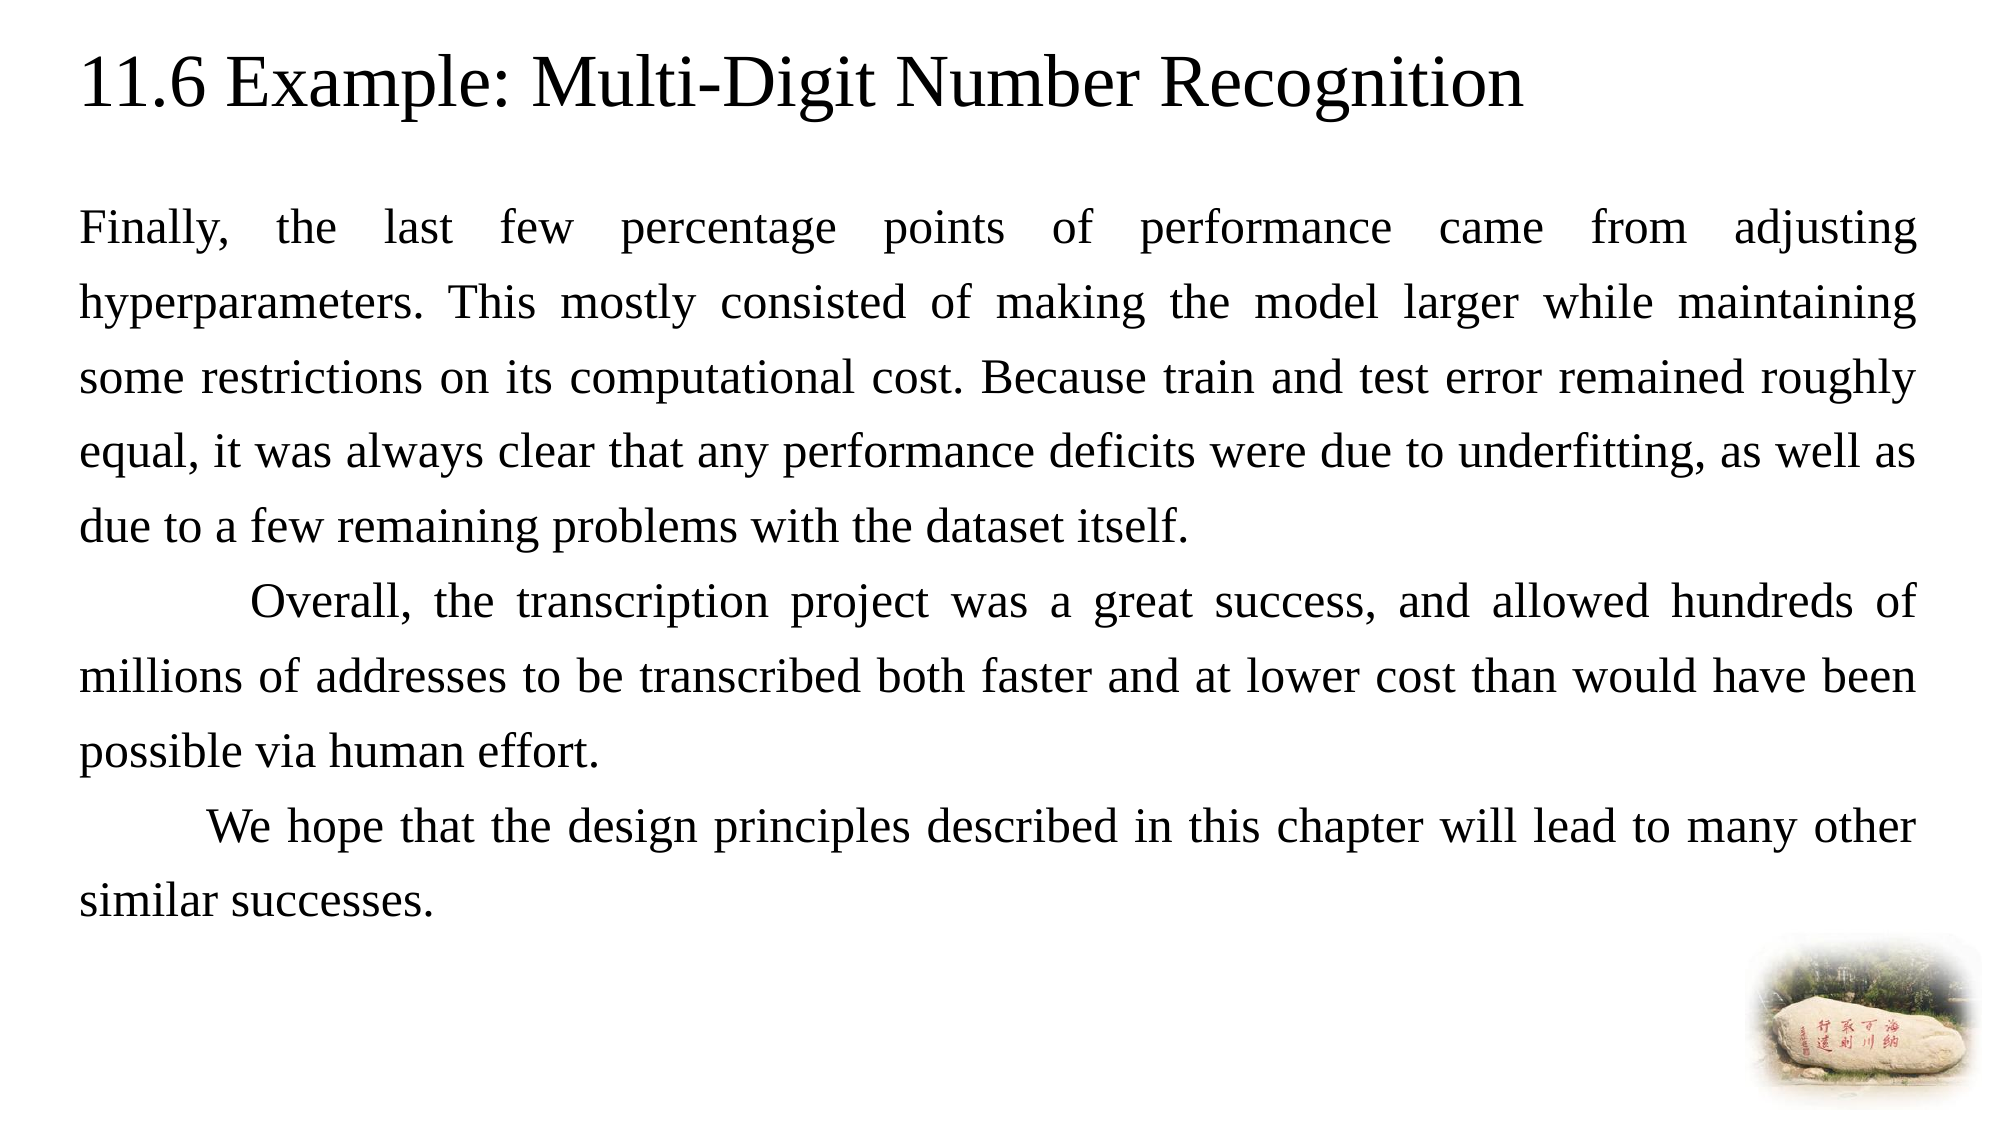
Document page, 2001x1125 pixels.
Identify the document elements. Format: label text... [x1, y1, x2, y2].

picture [1745, 929, 1985, 1110]
list Finally, the last few percentage points of performance came from adjusting hyperparameters. This mostly consisted of making the model larger while maintaining some restrictions on its computational cost. Because train and test error remained roughly equal, it was always clear that any performance deficits were due to underfitting, as well as due to a few remaining problems with the dataset itself. Overall, the transcription project was a great success, and allowed hundreds of millions of addresses to be transcribed both faster and at lower cost than would have been possible via human effort. We hope that the design principles described in this chapter will lead to many other similar successes. [64, 171, 1936, 1014]
title 11.6 Example: Multi-Digit Number Recognition [63, 21, 1789, 142]
